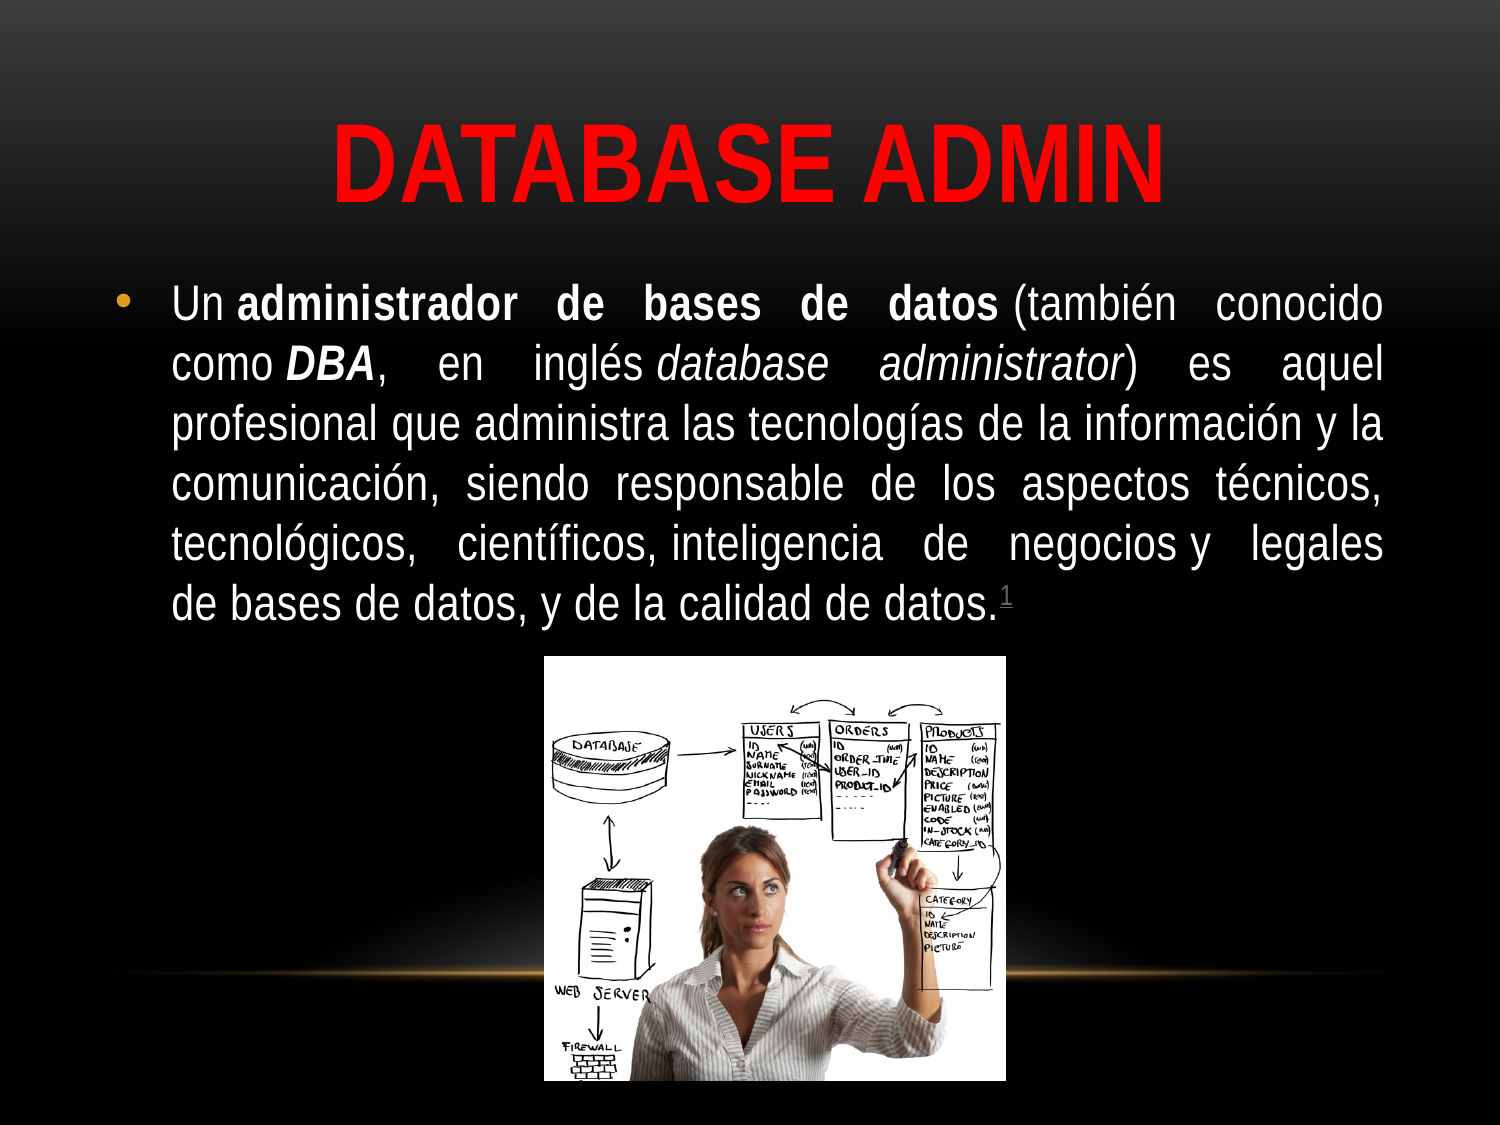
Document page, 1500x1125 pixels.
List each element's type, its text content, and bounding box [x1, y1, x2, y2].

picture [0, 0, 1500, 1125]
list Un administrador de bases de datos (también conocido como DBA, en inglés database administrator) es aquel profesional que administra las tecnologías de la información y la comunicación, siendo responsable de los aspectos técnicos, tecnológicos, científicos, inteligencia de negocios y legales de bases de datos, y de la calidad de datos.1​ [99, 262, 1400, 938]
title DATABASE ADMIN [99, 45, 1400, 233]
